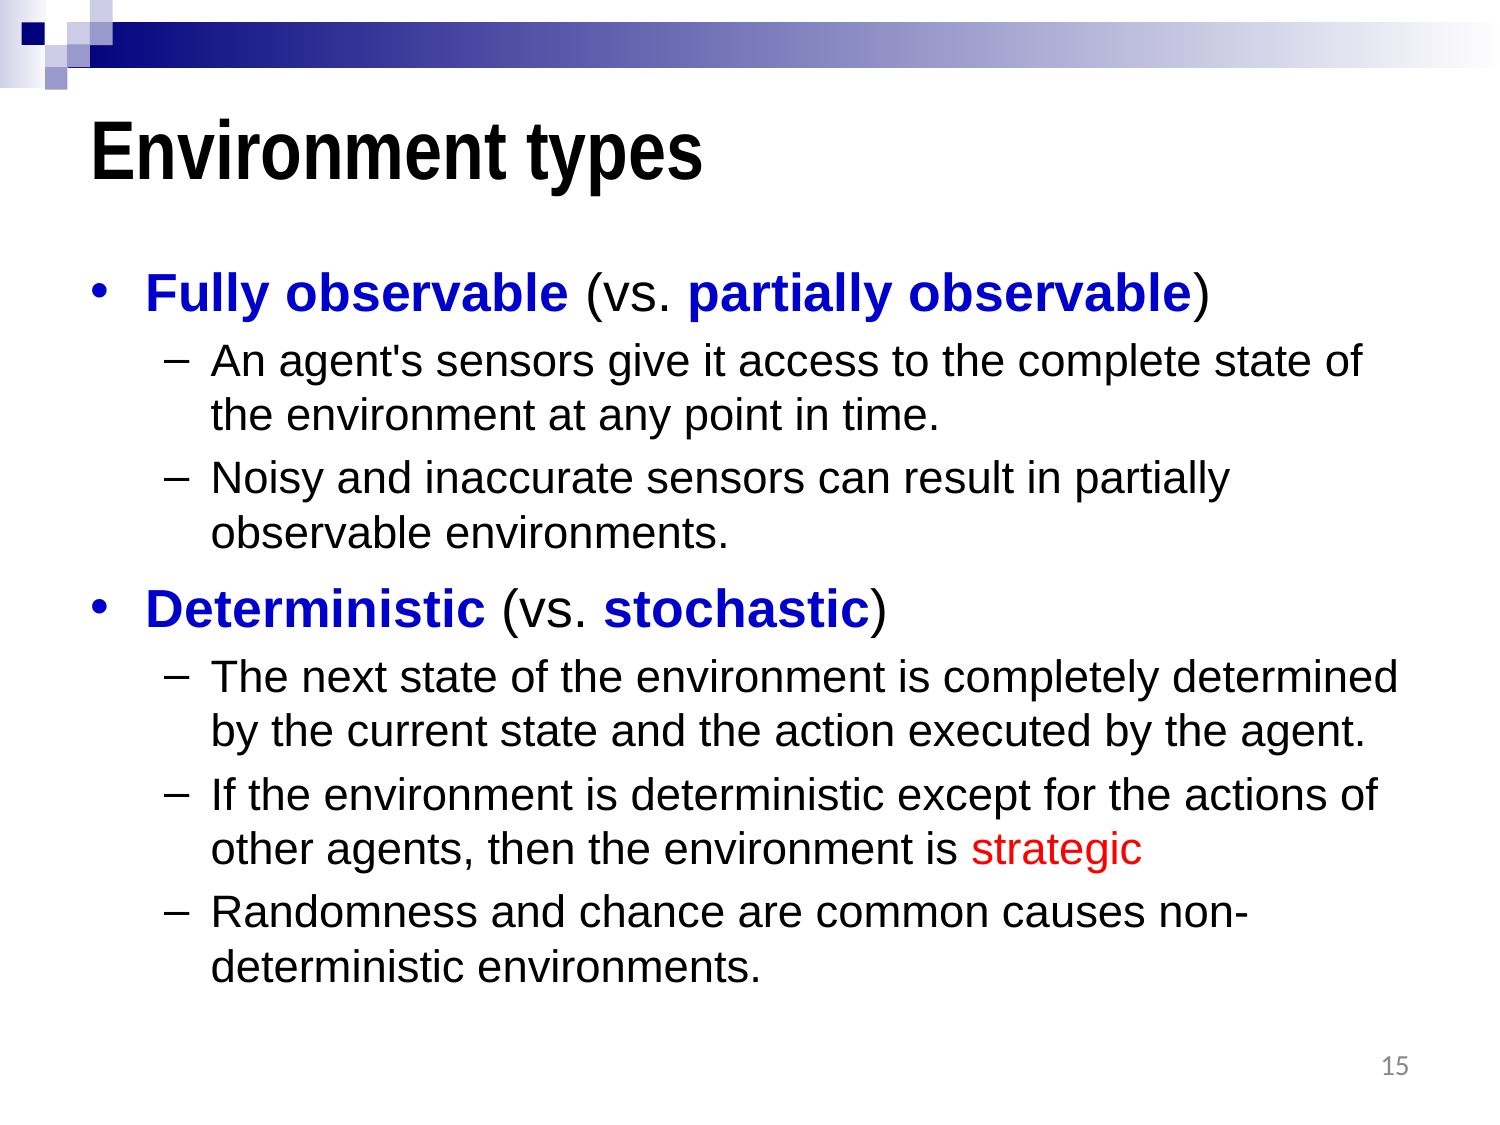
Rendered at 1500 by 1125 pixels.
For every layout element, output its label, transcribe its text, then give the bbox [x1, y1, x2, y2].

title Environment types [75, 67, 1425, 225]
slide_number 15 [1074, 1037, 1425, 1091]
list Fully observable (vs. partially observable) An agent's sensors give it access to the complete state of the environment at any point in time. Noisy and inaccurate sensors can result in partially observable environments. Deterministic (vs. stochastic) The next state of the environment is completely determined by the current state and the action executed by the agent. If the environment is deterministic except for the actions of other agents, then the environment is strategic Randomness and chance are common causes non-deterministic environments. [75, 249, 1425, 1013]
